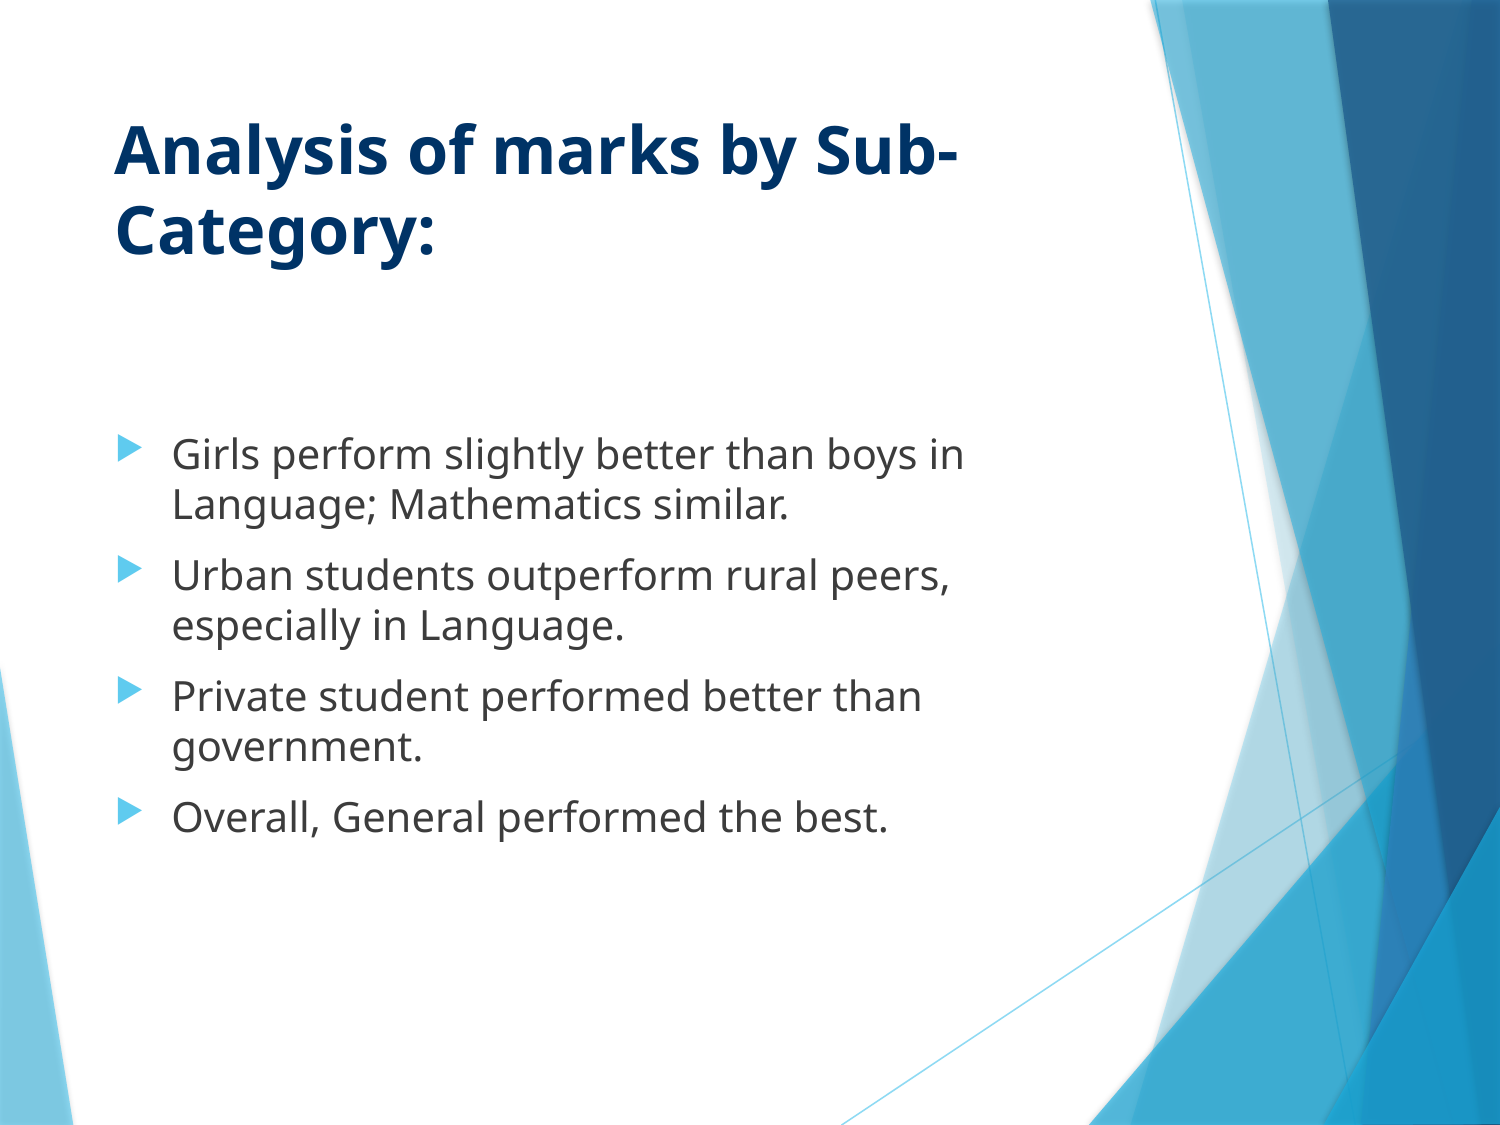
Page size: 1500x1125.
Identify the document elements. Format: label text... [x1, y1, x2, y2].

title Analysis of marks by Sub-Category: [99, 99, 1142, 317]
list Girls perform slightly better than boys in Language; Mathematics similar. Urban students outperform rural peers, especially in Language. Private student performed better than government. Overall, General performed the best. [99, 354, 1142, 992]
